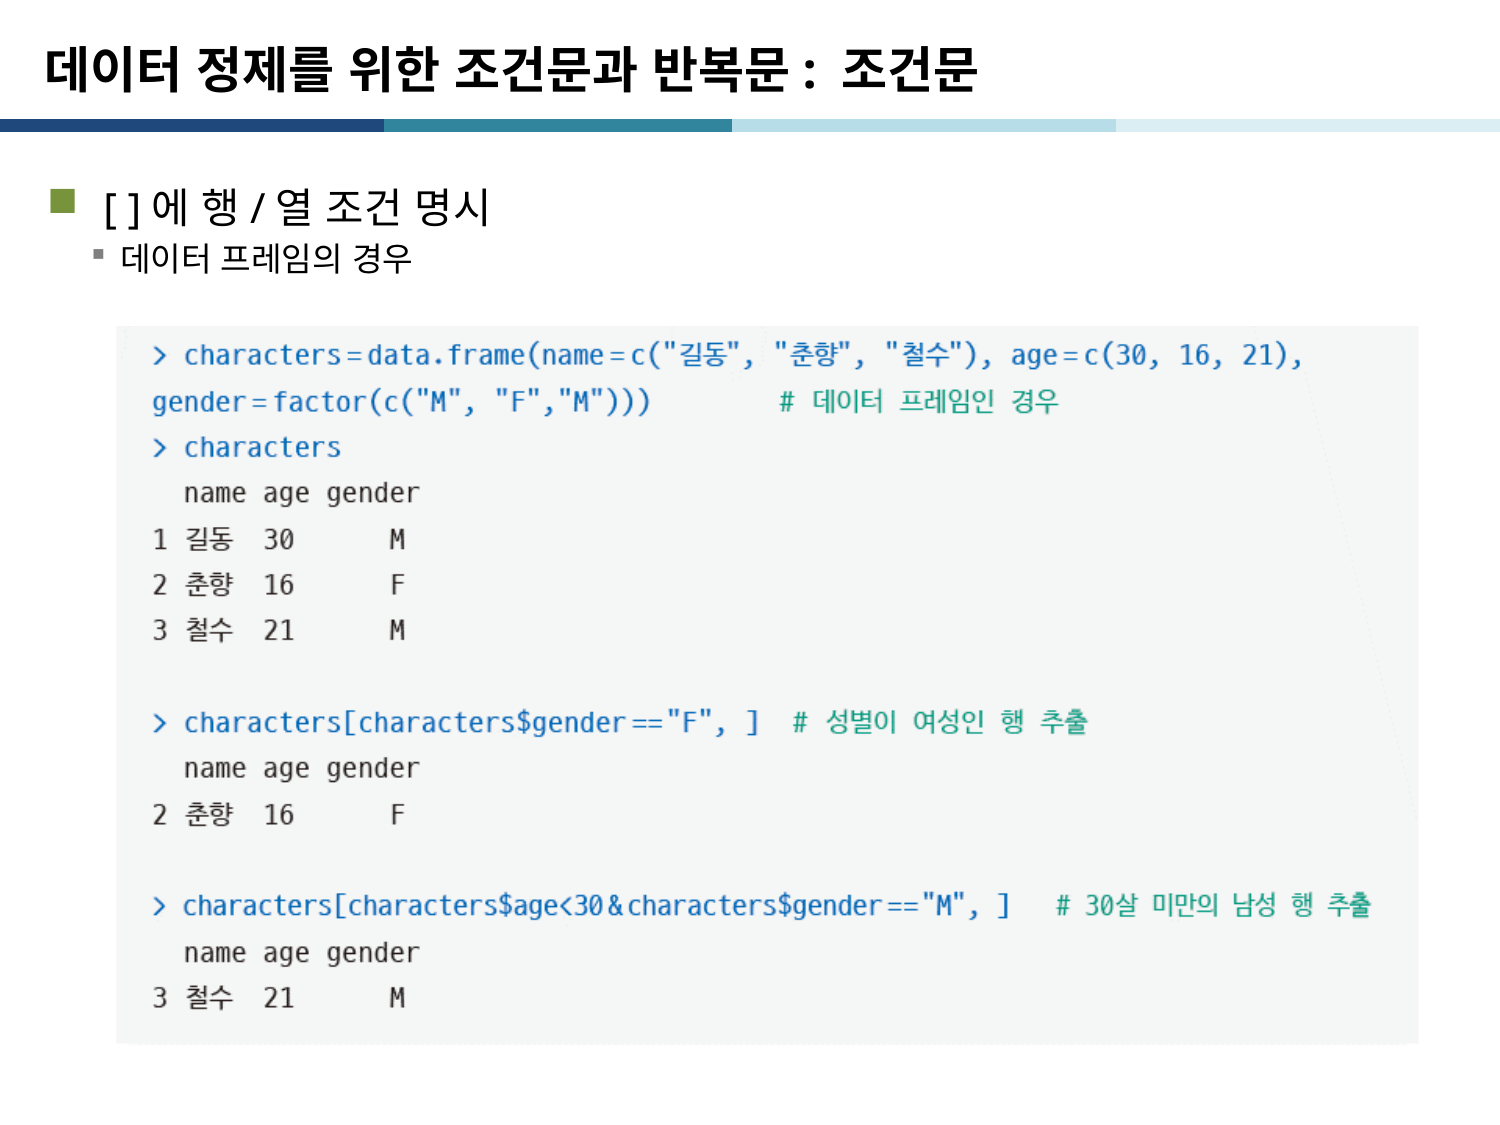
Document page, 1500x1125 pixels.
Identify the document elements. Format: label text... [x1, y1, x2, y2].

title 데이터 정제를 위한 조건문과 반복문: 조건문 [29, 23, 1270, 114]
picture [111, 326, 1425, 1050]
list [ ]에 행/열 조건 명시 데이터 프레임의 경우 [31, 148, 1474, 1083]
